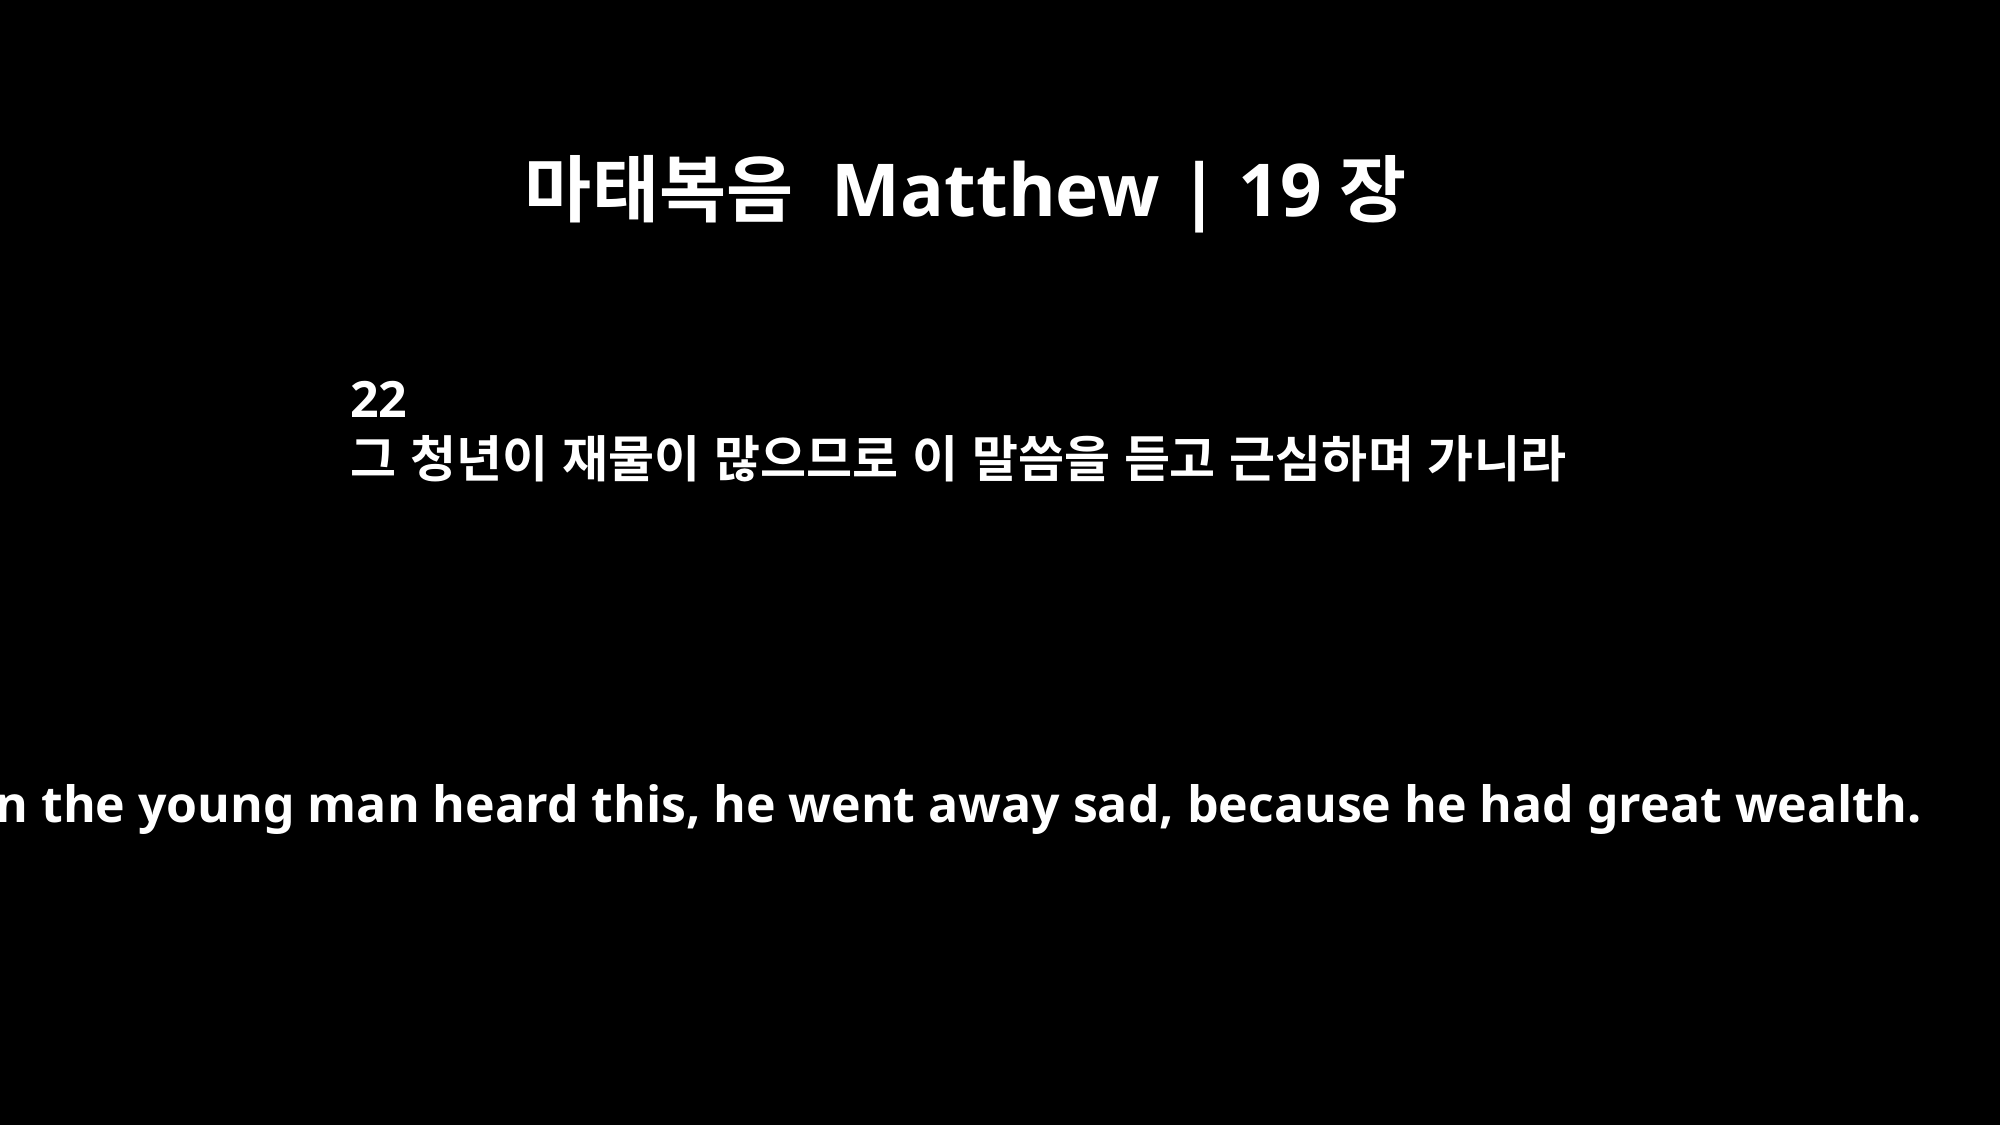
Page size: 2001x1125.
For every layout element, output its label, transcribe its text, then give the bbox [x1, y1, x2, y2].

text_box When the young man heard this, he went away sad, because he had great wealth. [0, 764, 1938, 840]
text_box 22 그 청년이 재물이 많으므로 이 말씀을 듣고 근심하며 가니라 [335, 359, 1582, 495]
text_box 마태복음 Matthew | 19장 [510, 136, 1422, 239]
